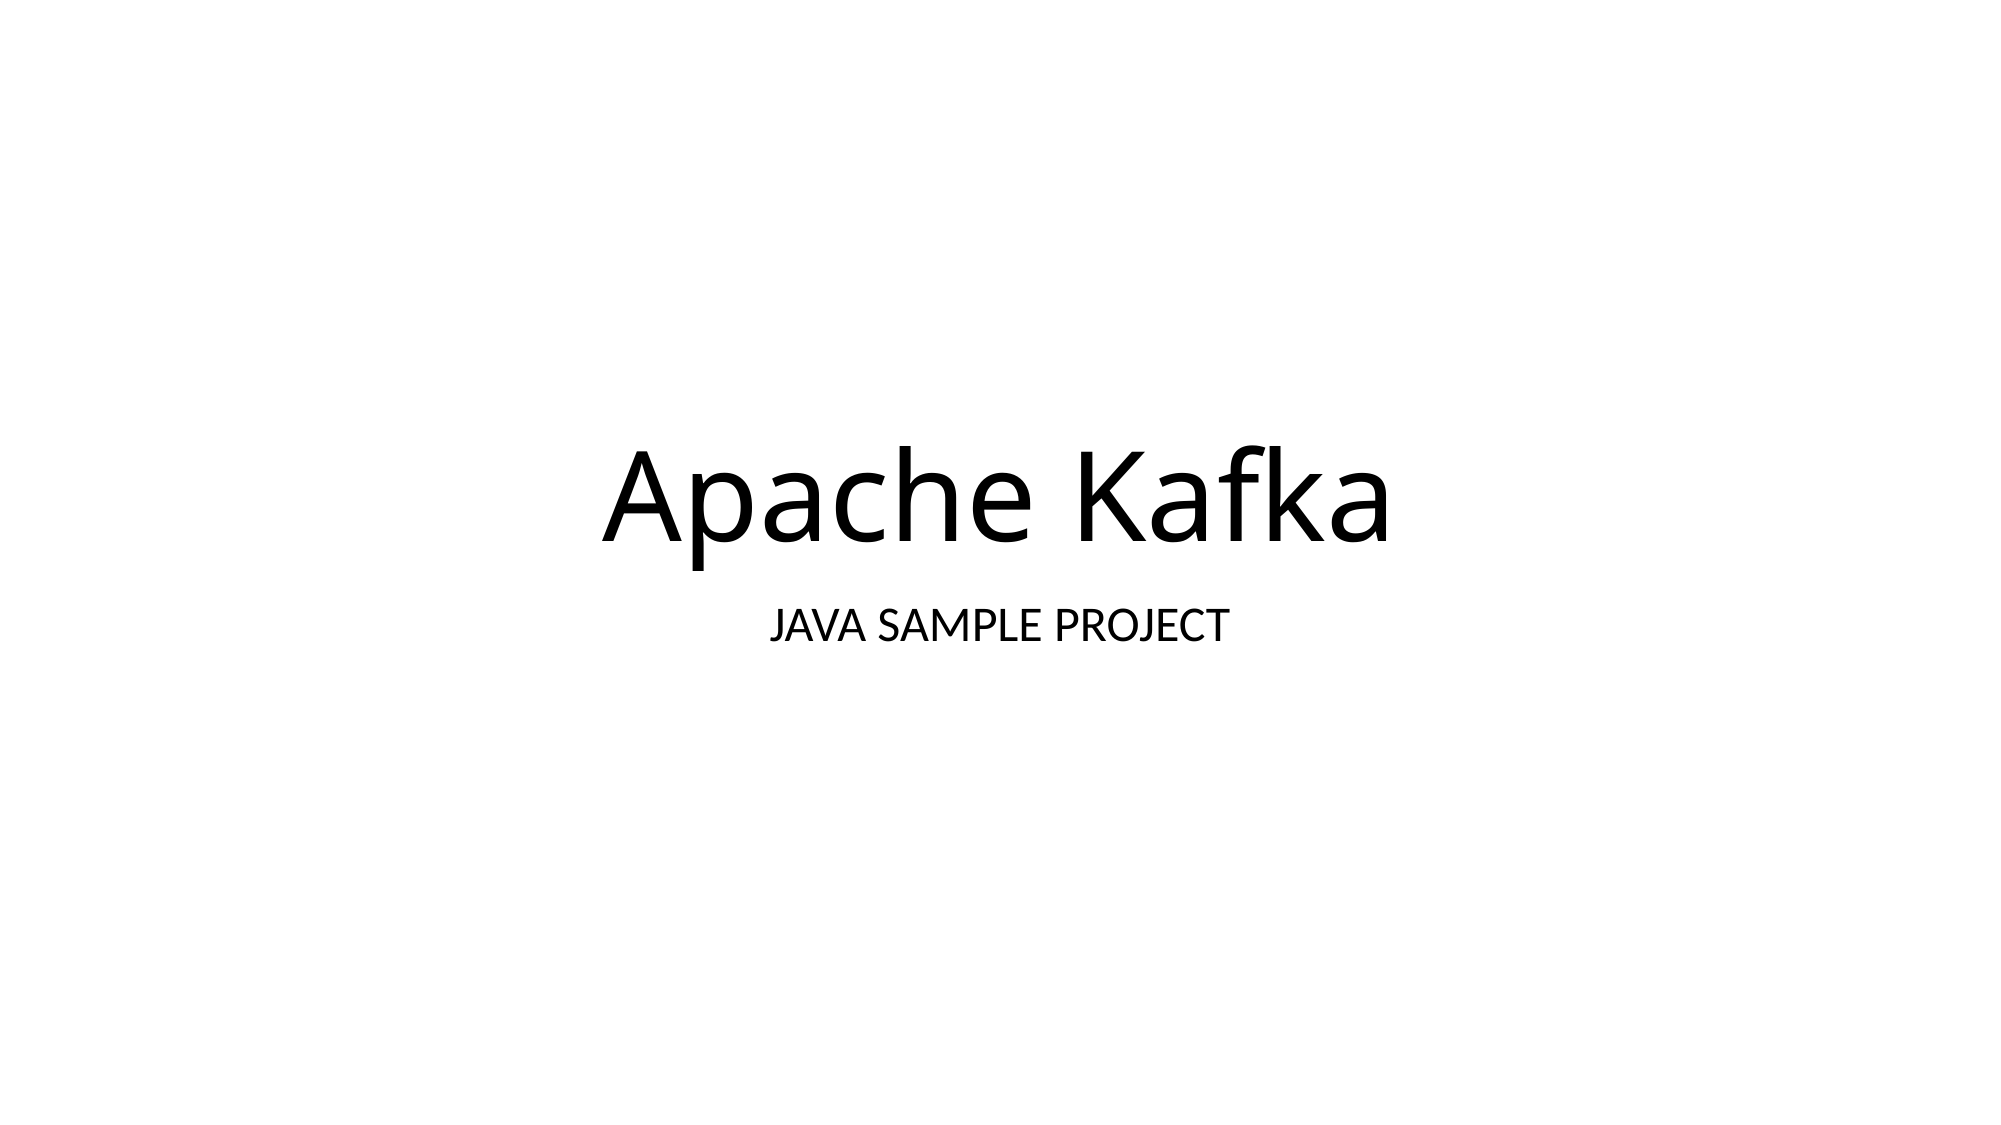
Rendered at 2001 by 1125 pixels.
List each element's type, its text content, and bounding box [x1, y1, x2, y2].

title Apache Kafka [249, 184, 1750, 576]
subtitle JAVA SAMPLE PROJECT [249, 590, 1750, 863]
